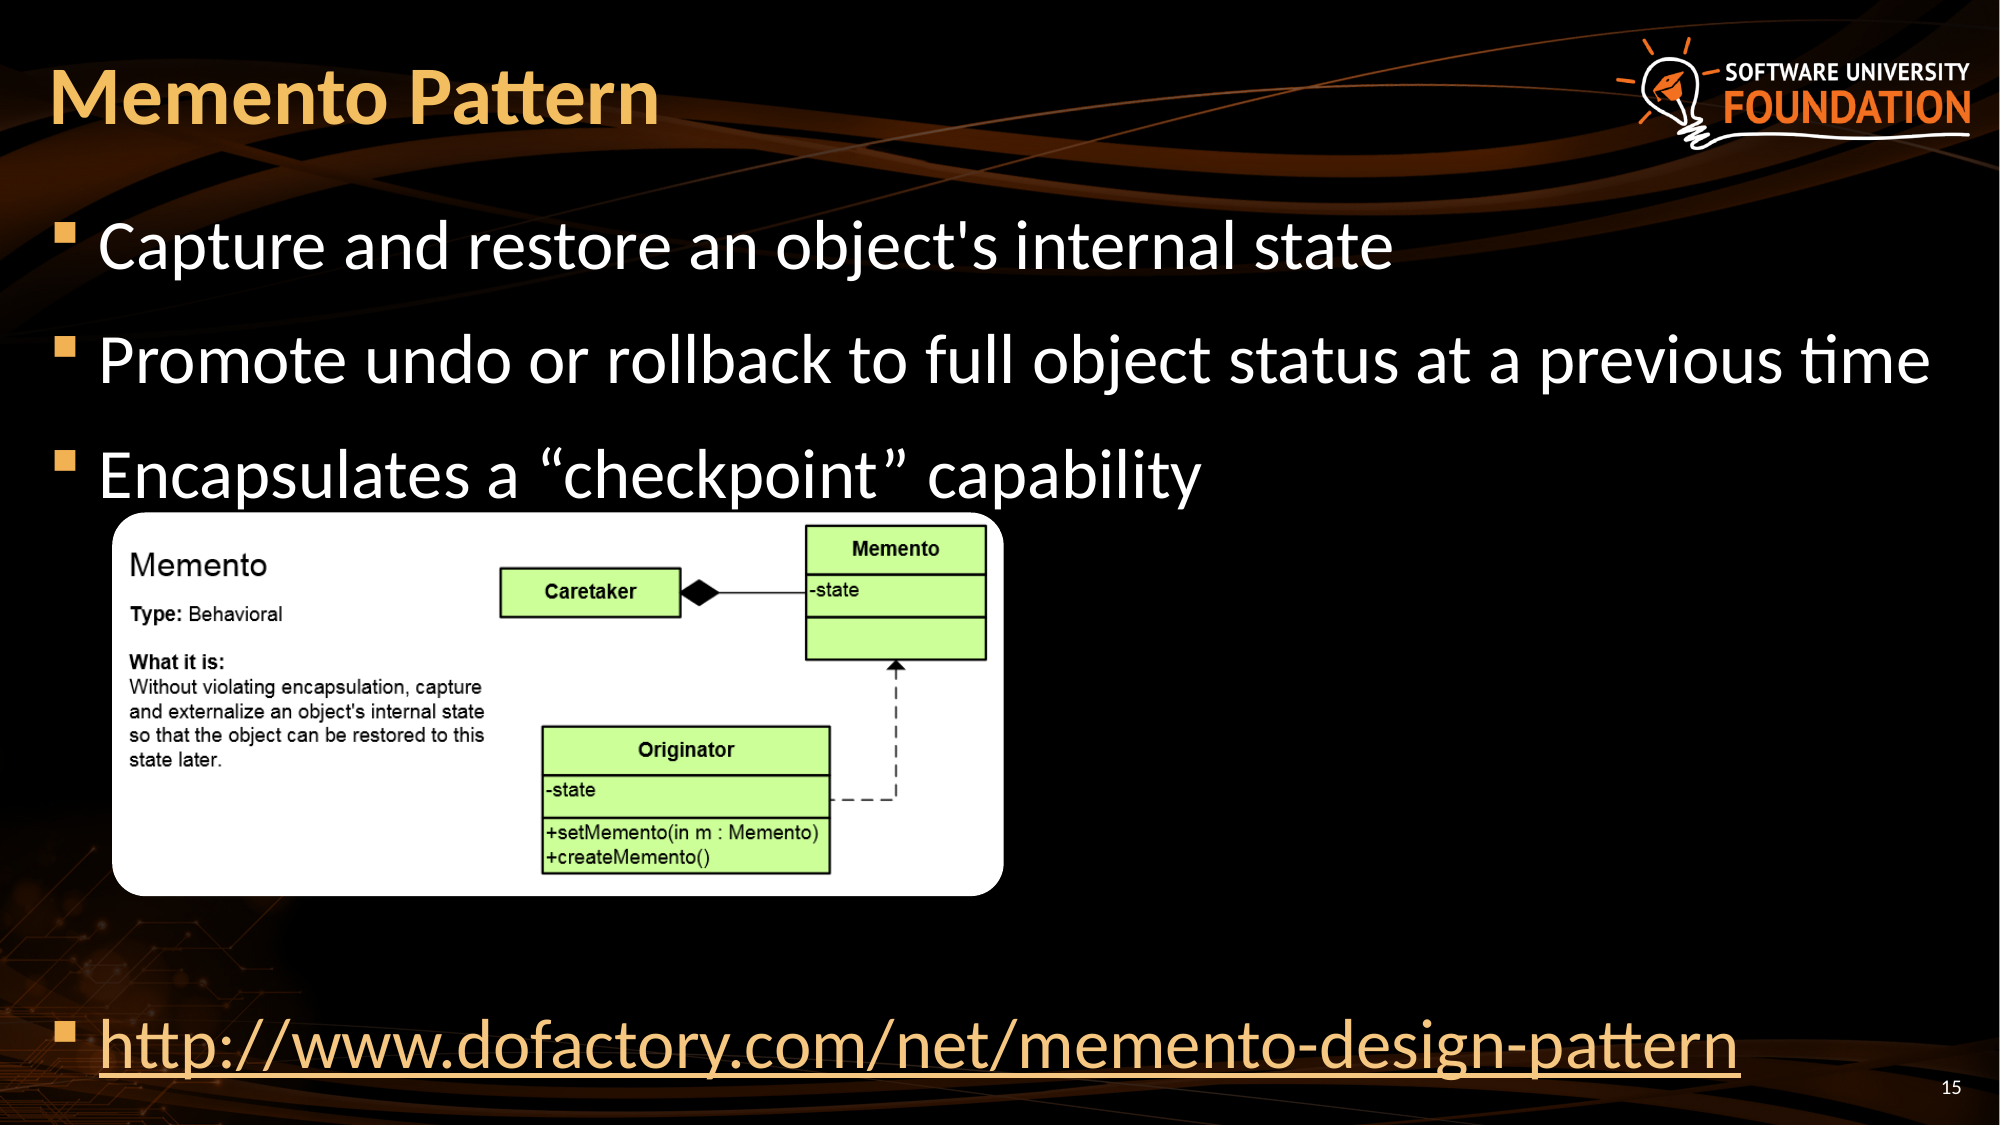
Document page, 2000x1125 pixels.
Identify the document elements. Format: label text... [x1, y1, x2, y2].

title Memento Pattern [30, 6, 1602, 189]
list Capture and restore an object's internal state Promote undo or rollback to full object status at a previous time Encapsulates a “checkpoint” capability http://www.dofactory.com/net/memento-design-pattern [31, 188, 1968, 1103]
picture [0, 0, 2000, 1125]
